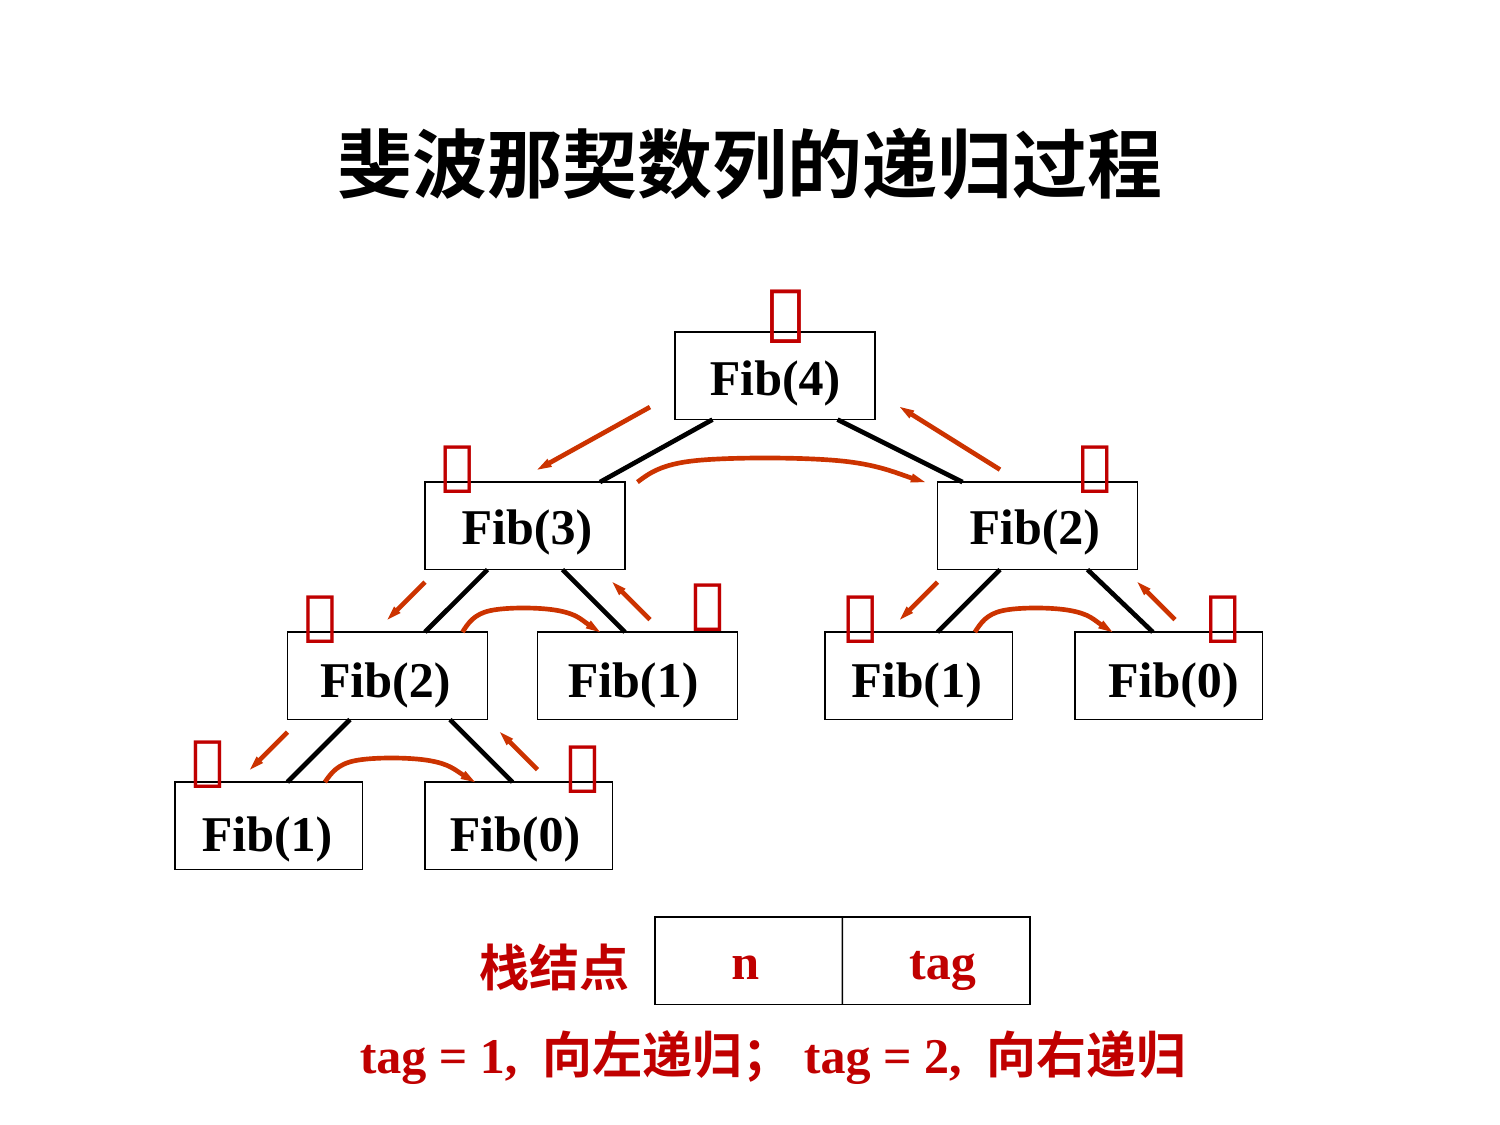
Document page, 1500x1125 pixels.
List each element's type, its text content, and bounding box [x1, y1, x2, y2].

text_box tag = 1, 向左递归；tag = 2, 向右递归 [345, 1016, 1201, 1092]
text_box [425, 782, 613, 870]
text_box [974, 607, 1113, 633]
text_box [387, 582, 426, 620]
text_box [1074, 632, 1263, 720]
text_box [1137, 582, 1176, 620]
text_box [174, 782, 363, 870]
text_box  [748, 261, 824, 366]
text_box [537, 632, 738, 720]
text_box [675, 332, 875, 420]
text_box 栈结点 [464, 928, 645, 1004]
text_box  [547, 719, 618, 815]
text_box  [825, 569, 896, 665]
text_box [249, 732, 288, 770]
text_box [637, 457, 925, 483]
text_box [612, 582, 651, 620]
text_box  [172, 714, 243, 809]
title 斐波那契数列的递归过程 [103, 59, 1397, 278]
text_box n tag [716, 922, 991, 997]
text_box Fib(3) [446, 486, 608, 562]
text_box Fib(4) [694, 338, 856, 413]
text_box Fib(2) [954, 486, 1116, 562]
text_box [937, 482, 1138, 570]
text_box [825, 632, 1013, 720]
text_box Fib(1) [187, 793, 348, 869]
text_box [900, 407, 1001, 470]
text_box  [672, 557, 743, 652]
text_box Fib(2) [305, 640, 466, 715]
text_box [462, 607, 600, 633]
text_box [900, 582, 938, 620]
text_box [537, 406, 651, 470]
text_box  [1060, 419, 1130, 514]
text_box  [422, 419, 493, 515]
text_box  [285, 569, 355, 665]
text_box [287, 632, 488, 720]
text_box Fib(0) [435, 793, 596, 869]
text_box Fib(1) [553, 640, 714, 715]
text_box [843, 916, 1030, 1005]
text_box Fib(1) [836, 640, 998, 715]
text_box [324, 757, 475, 783]
text_box [654, 916, 842, 1005]
text_box  [1188, 569, 1258, 665]
text_box [425, 482, 625, 570]
text_box [499, 732, 538, 770]
text_box Fib(0) [1093, 640, 1254, 715]
